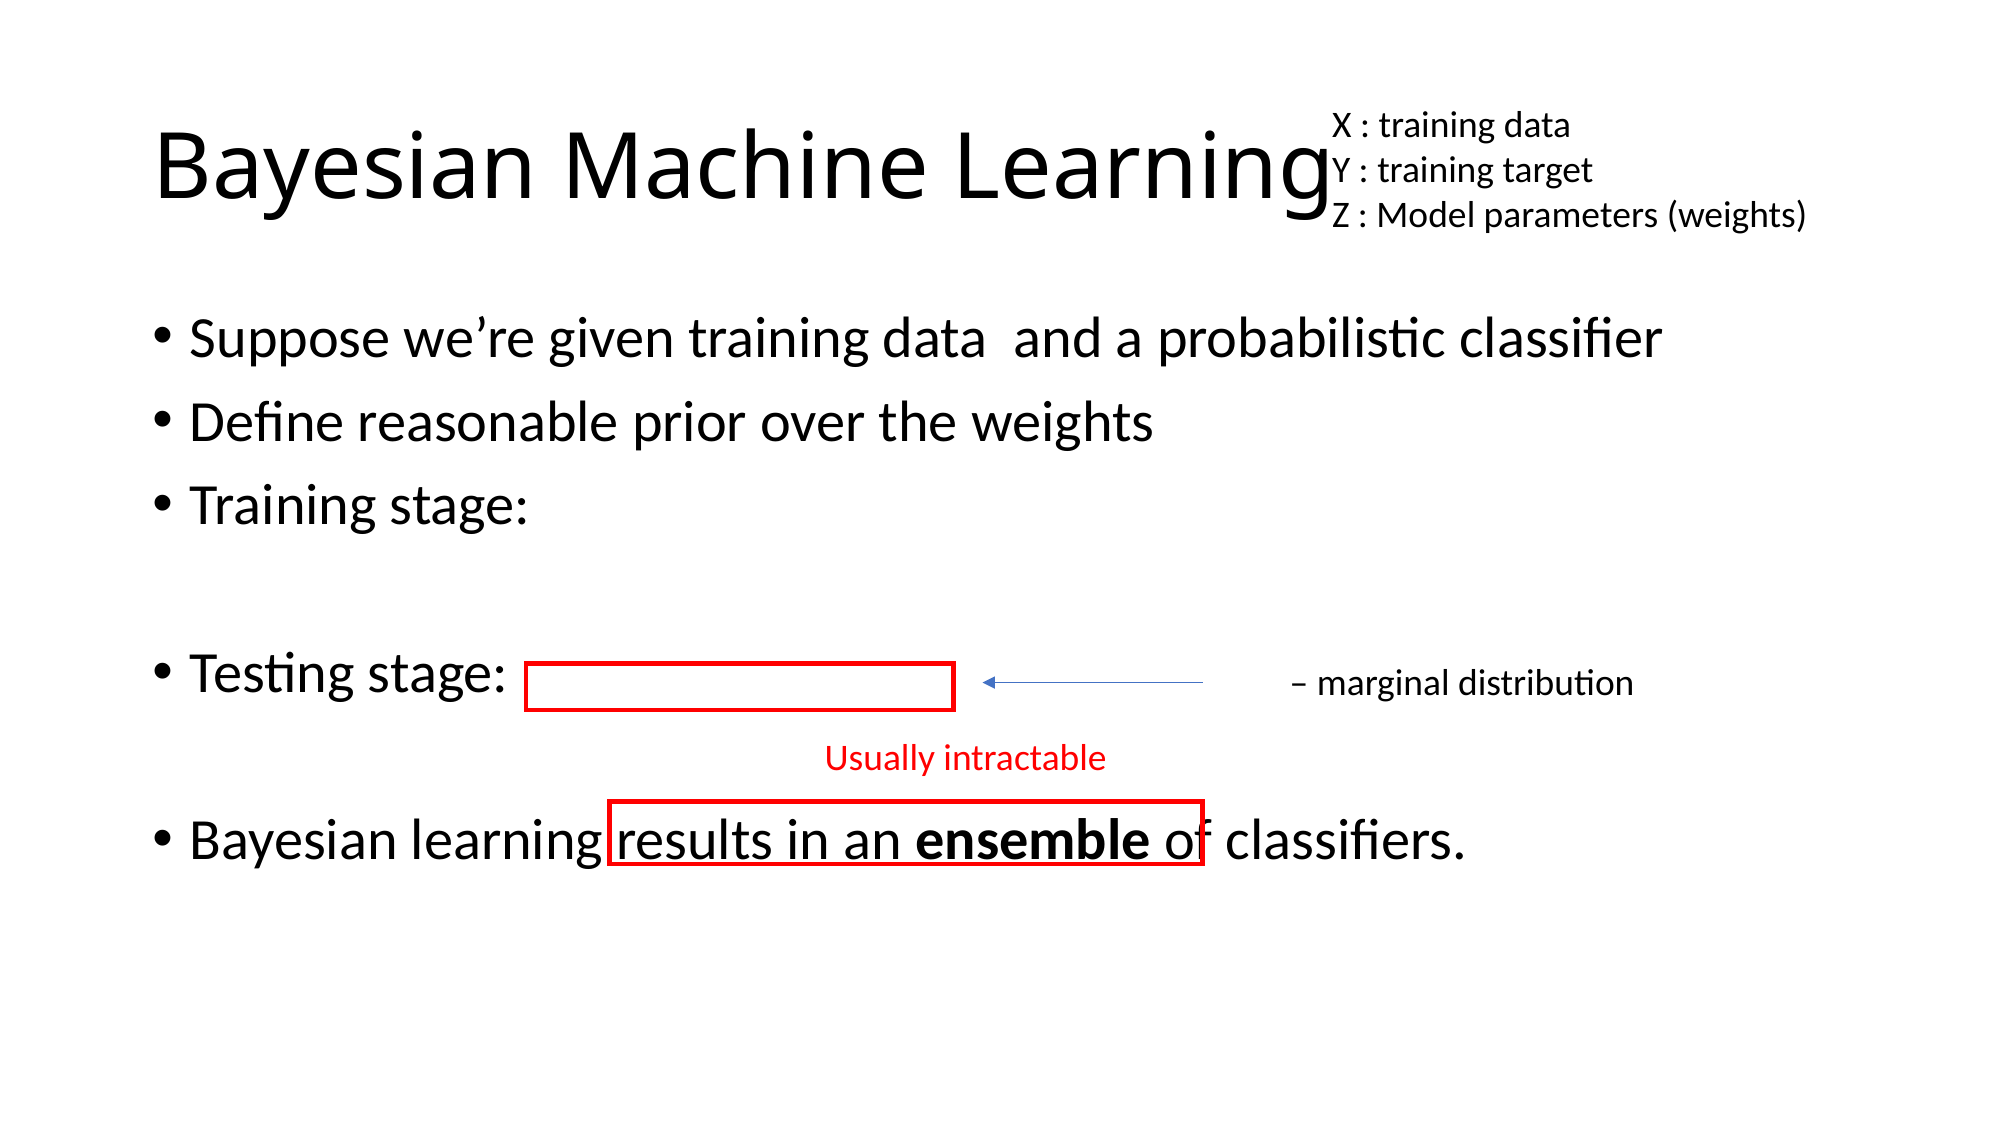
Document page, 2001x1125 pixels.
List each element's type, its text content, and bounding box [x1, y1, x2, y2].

text_box Usually intractable [809, 725, 1122, 786]
text_box [525, 662, 955, 711]
title Bayesian Machine Learning [137, 59, 1863, 278]
text_box X : training data Y : training target Z : Model parameters (weights) [1317, 92, 1846, 243]
text_box [609, 800, 1204, 865]
